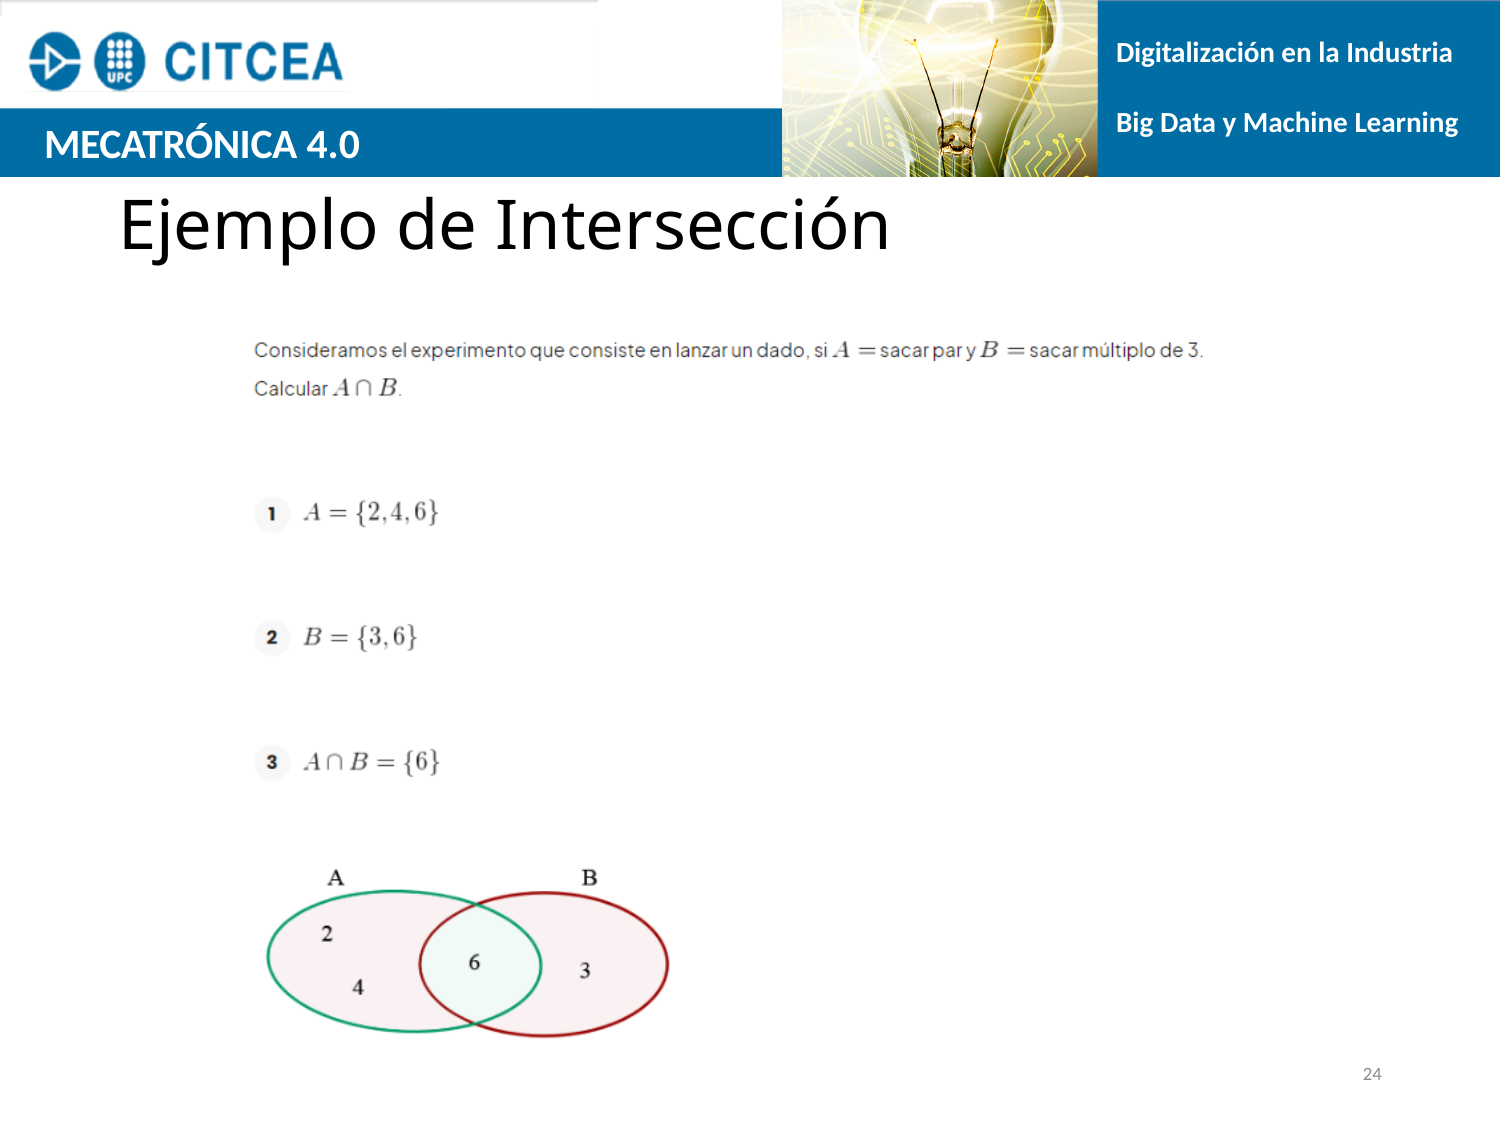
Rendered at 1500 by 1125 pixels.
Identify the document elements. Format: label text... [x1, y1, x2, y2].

title Ejemplo de Intersección [103, 176, 1397, 278]
picture [240, 324, 1229, 1060]
picture [782, 0, 1500, 176]
slide_number 24 [1059, 1042, 1397, 1103]
picture [0, 0, 598, 108]
